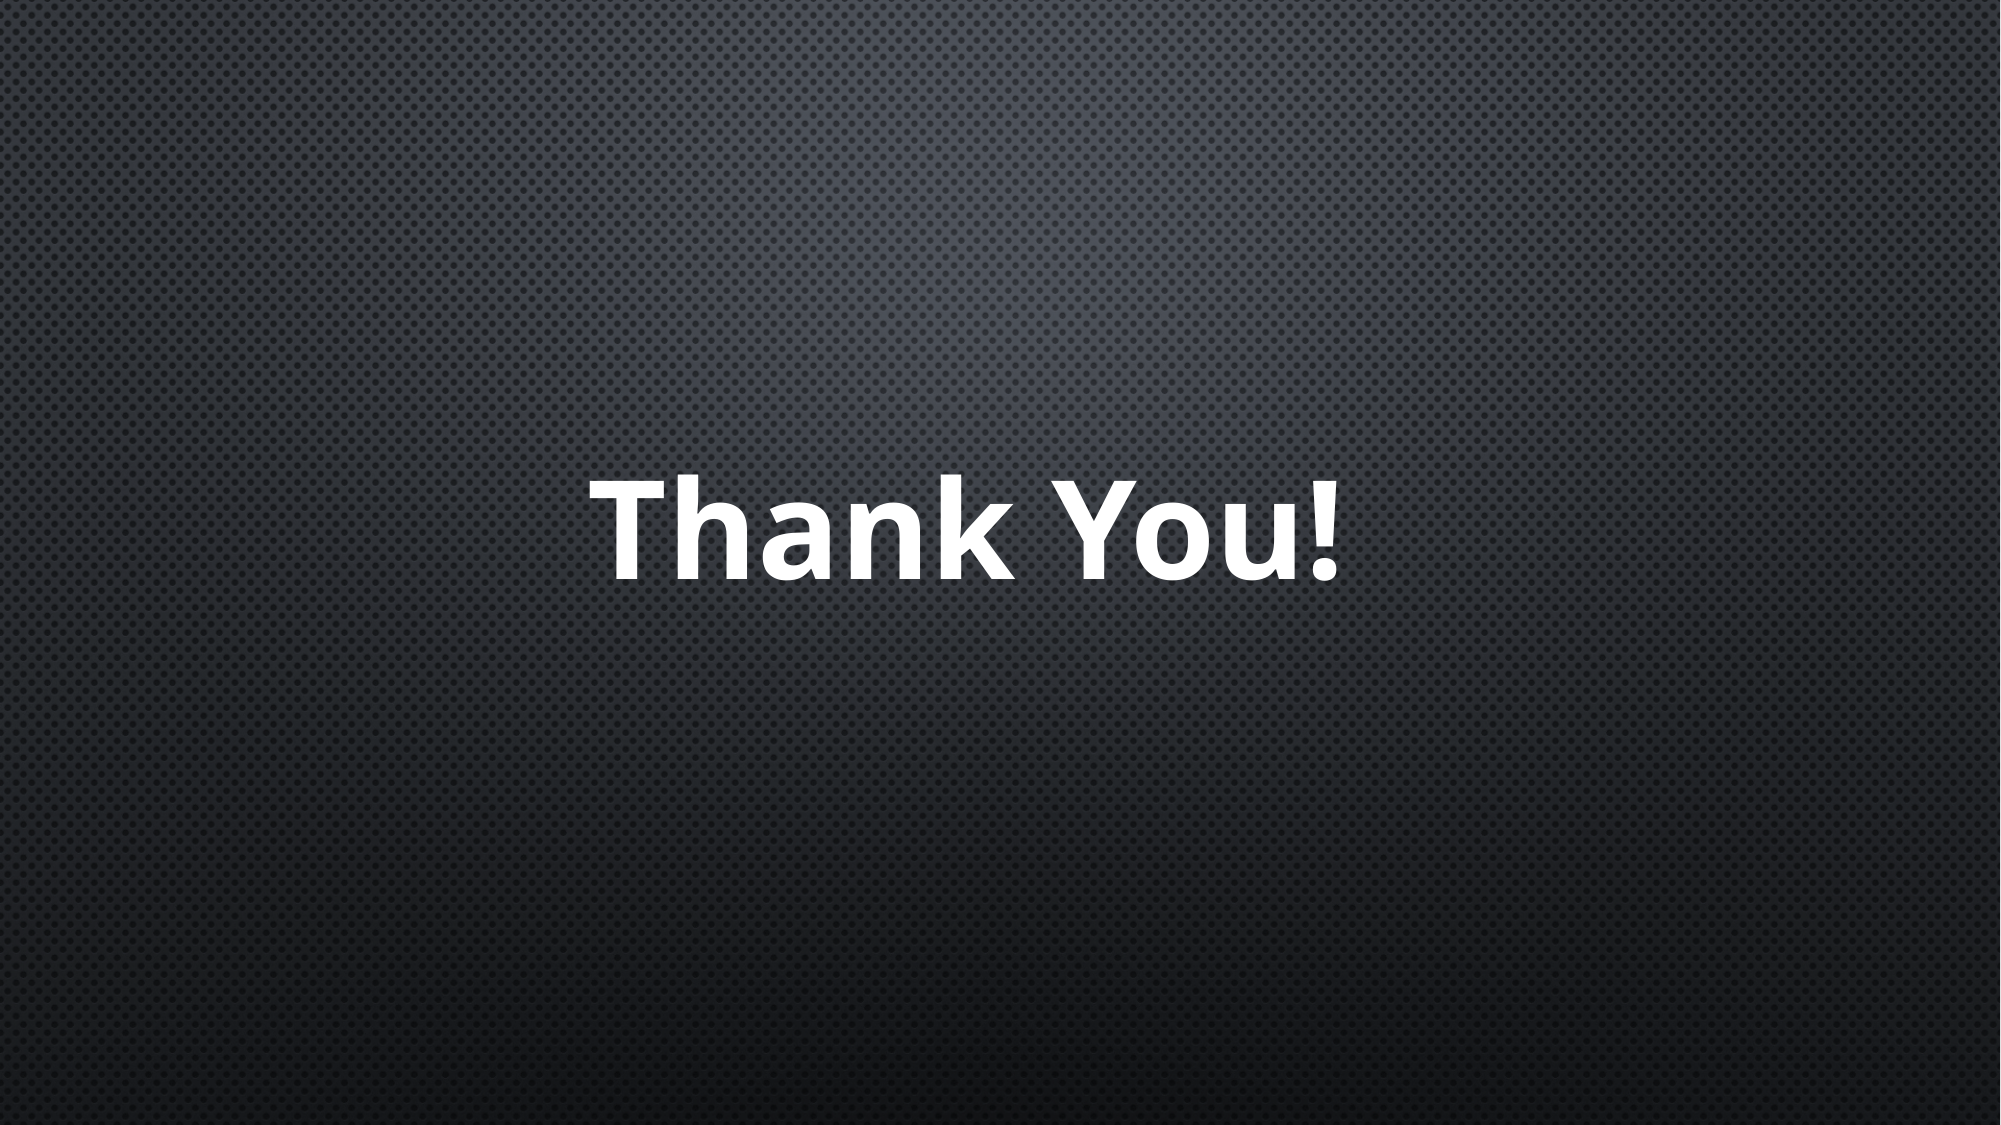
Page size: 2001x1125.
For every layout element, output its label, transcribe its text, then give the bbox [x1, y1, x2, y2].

text_box [129, 34, 1723, 180]
text_box [277, 99, 2000, 231]
text_box Thank You! [573, 434, 1457, 615]
